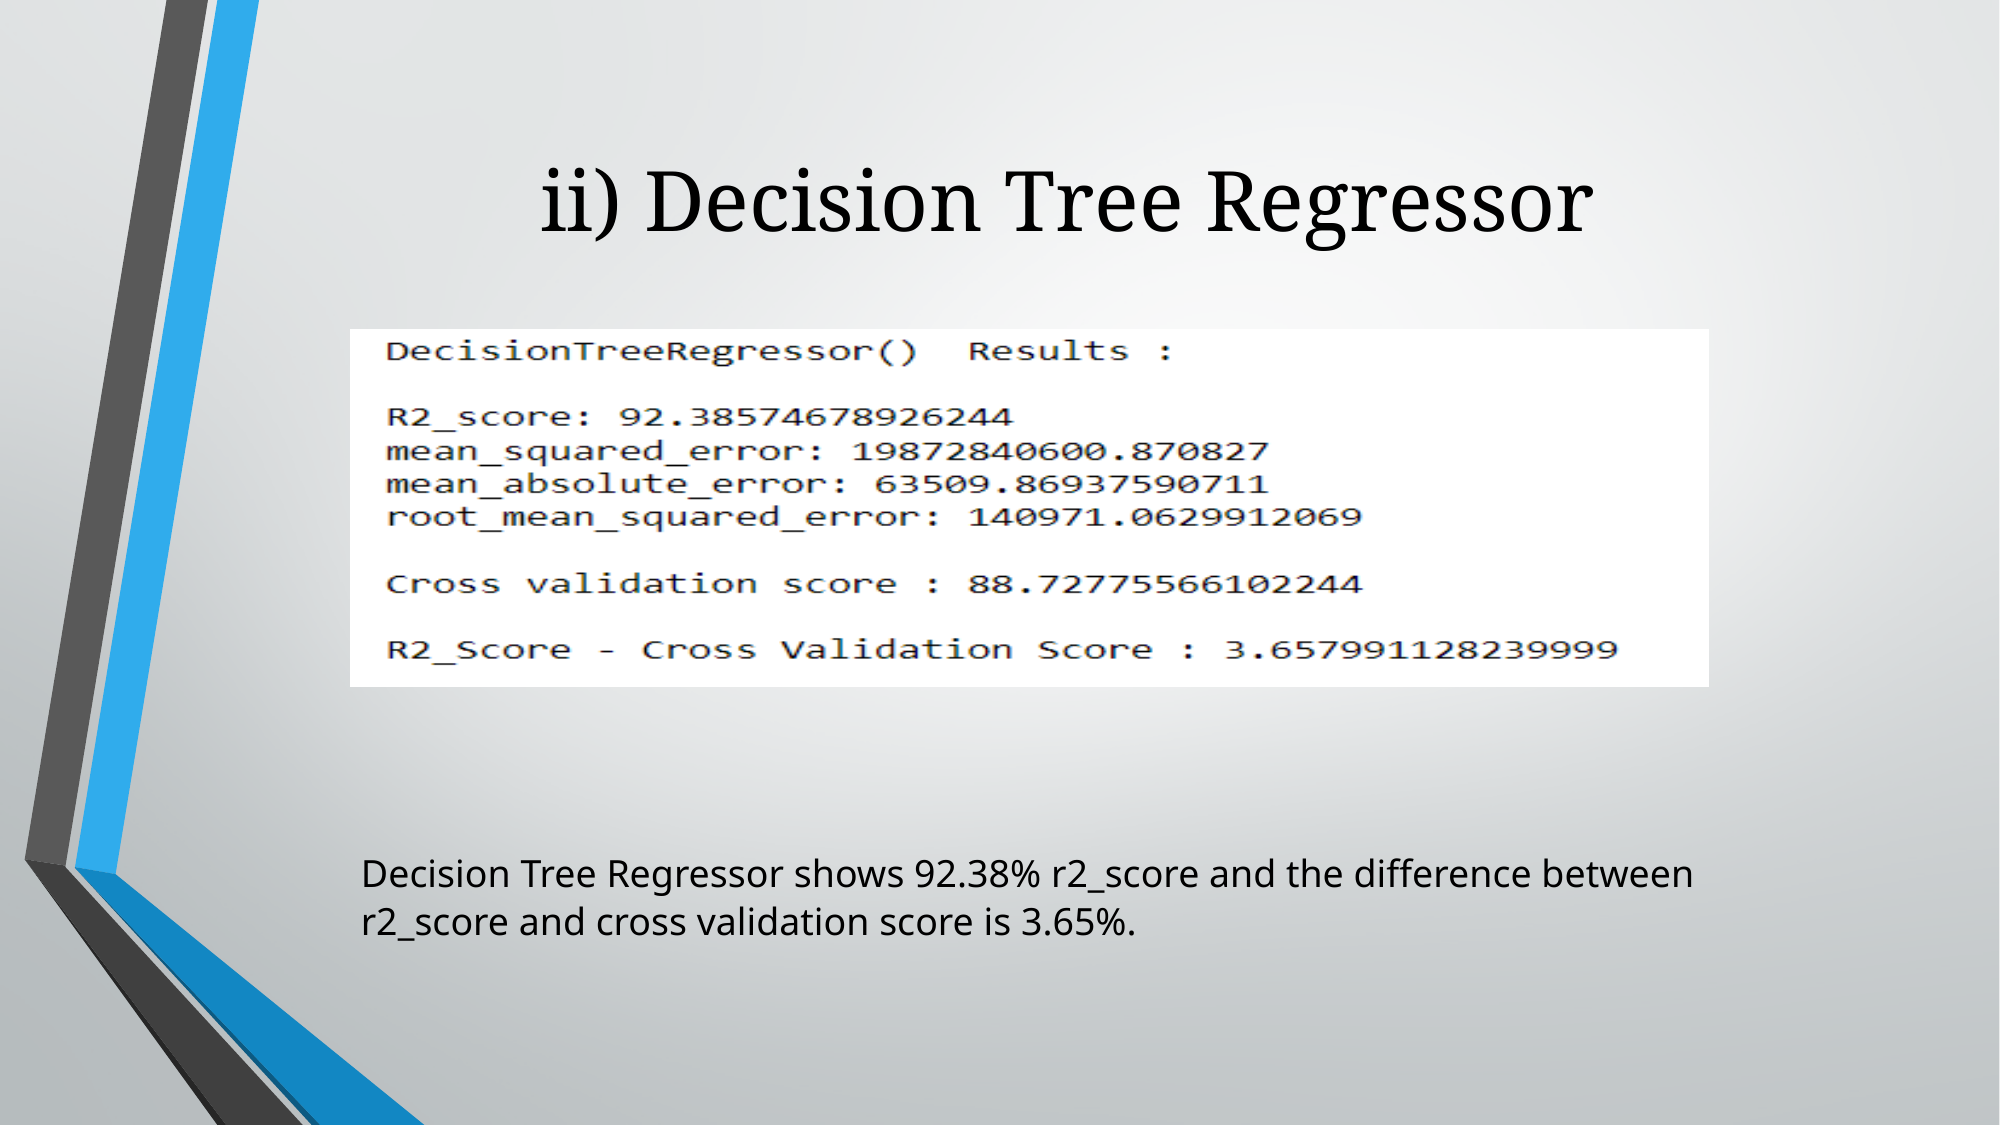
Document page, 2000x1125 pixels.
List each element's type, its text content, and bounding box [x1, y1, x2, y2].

picture [349, 328, 1709, 688]
text_box Decision Tree Regressor shows 92.38% r2_score and the difference between r2_score and cross validation score is 3.65%. [346, 839, 1859, 951]
title ii) Decision Tree Regressor [246, 66, 1890, 330]
